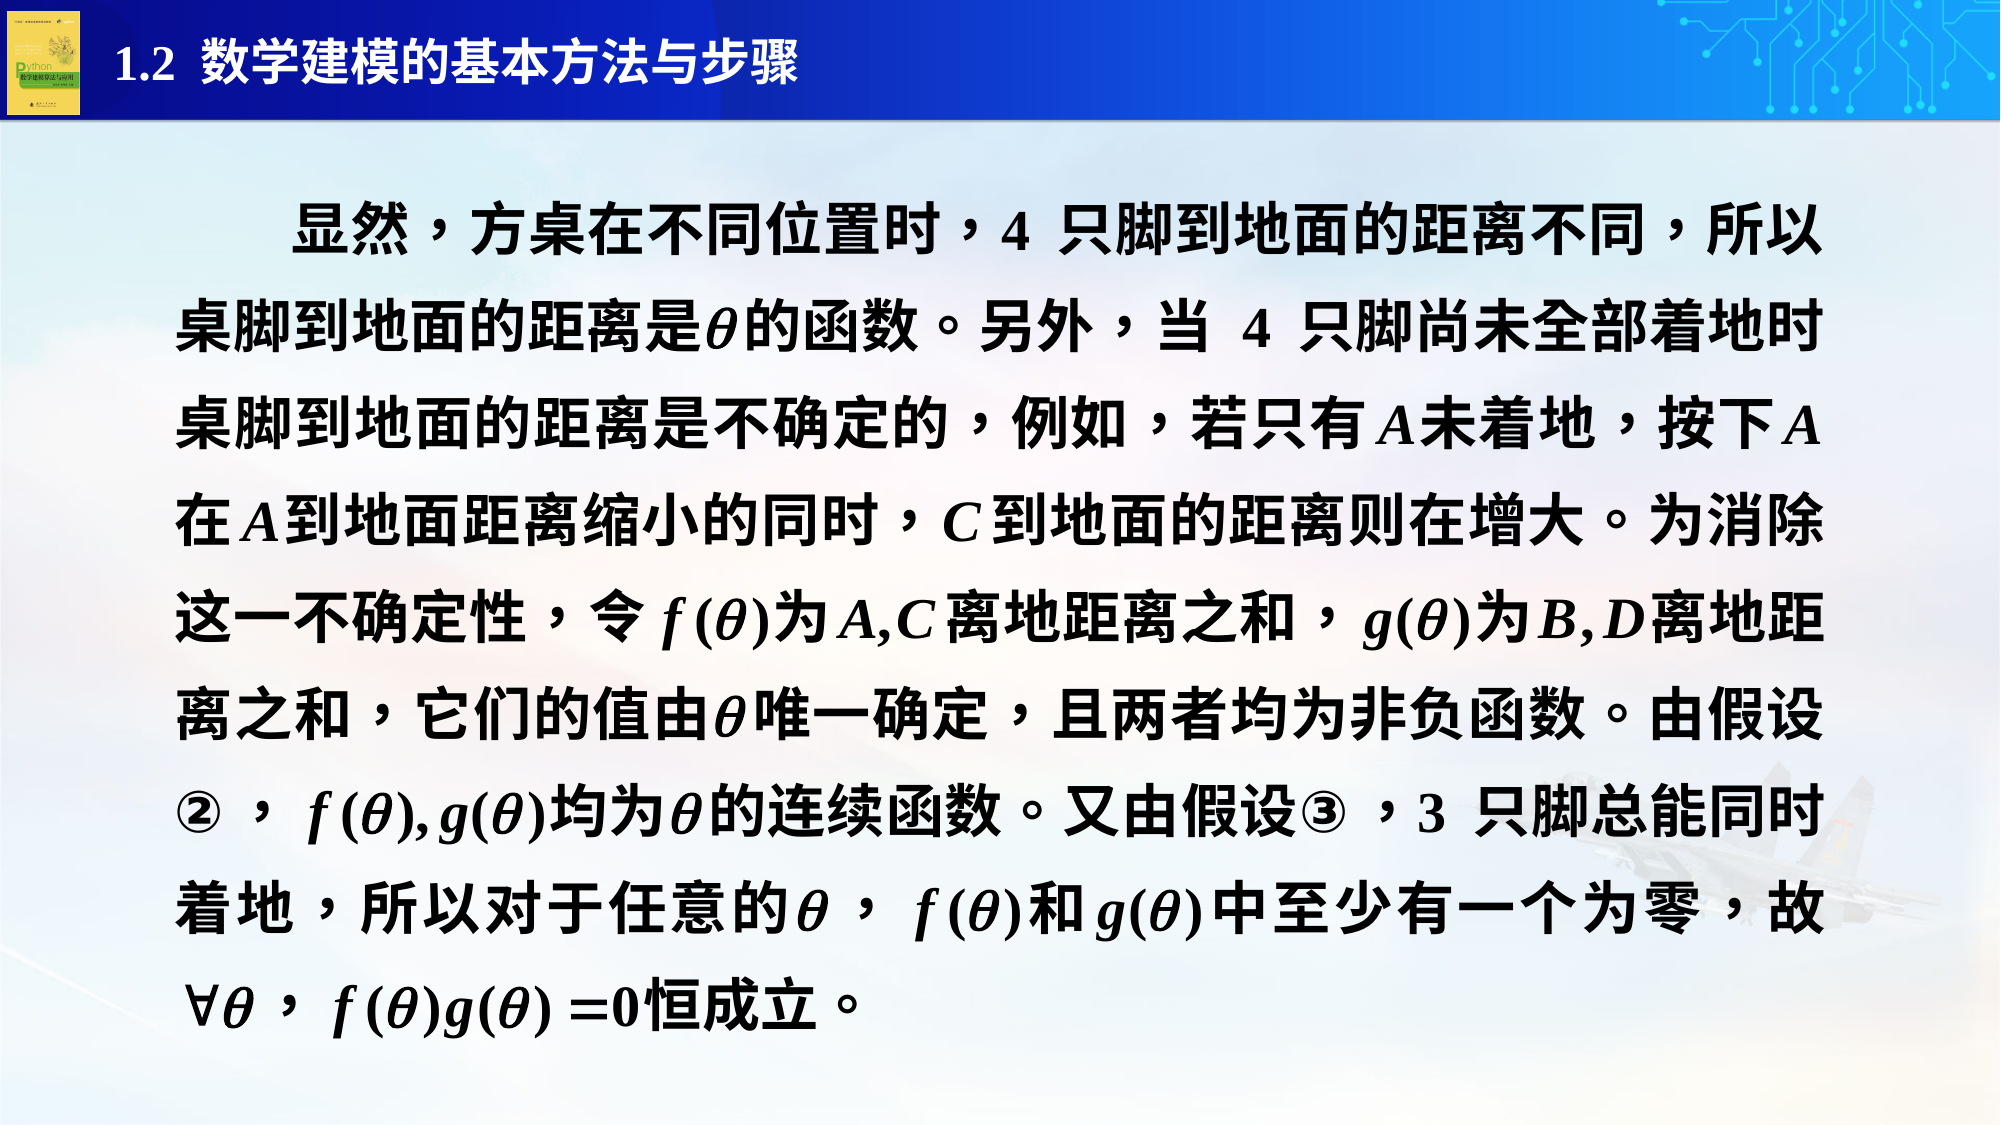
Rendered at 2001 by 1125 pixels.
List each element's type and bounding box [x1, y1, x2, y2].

text_box [174, 181, 1825, 1057]
picture [0, 0, 2000, 1125]
